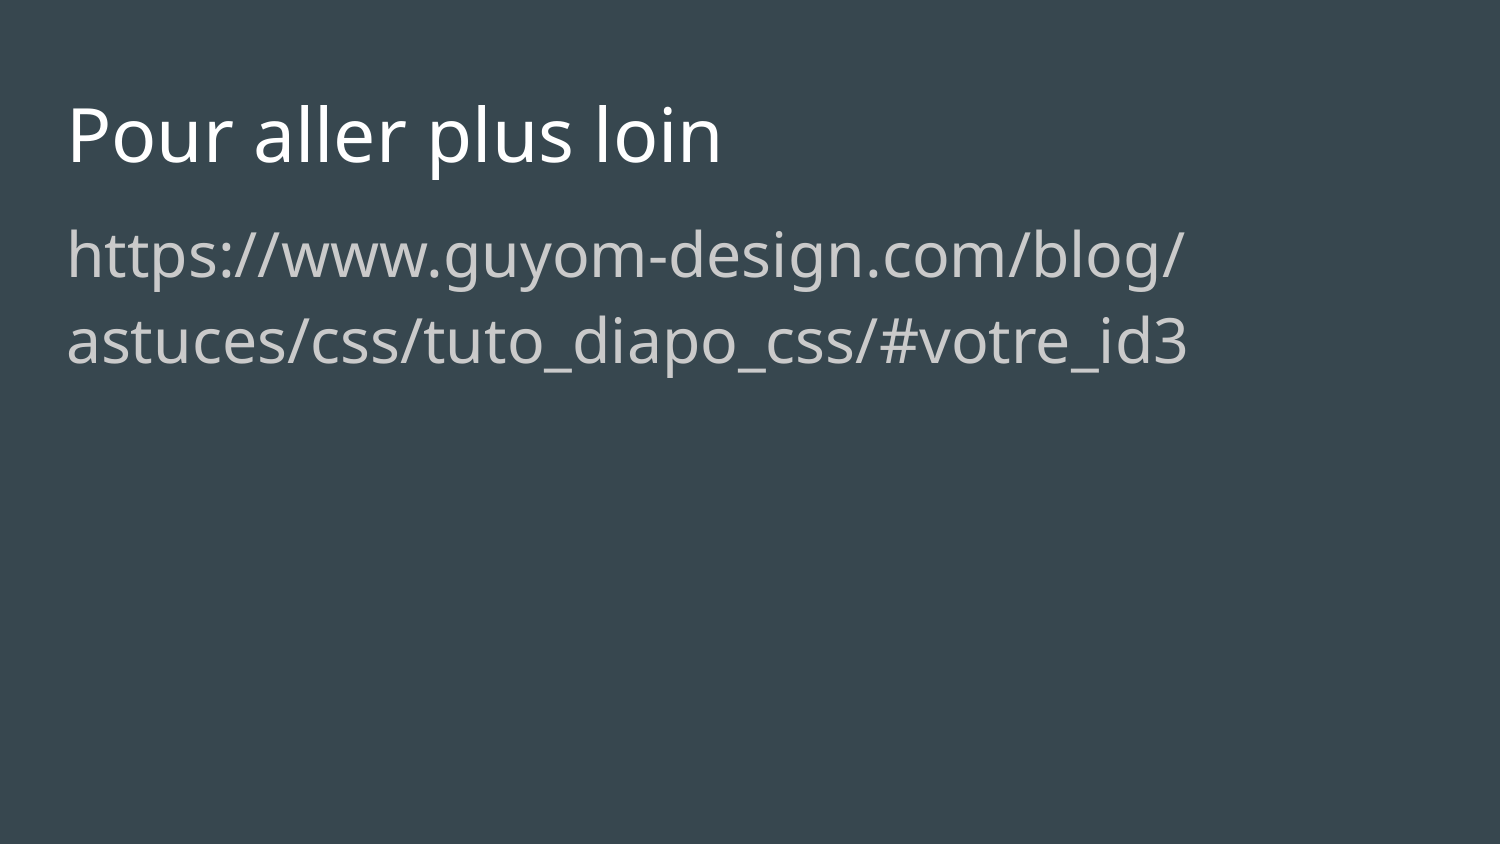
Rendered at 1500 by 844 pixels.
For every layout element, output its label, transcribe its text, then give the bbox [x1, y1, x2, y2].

list https://www.guyom-design.com/blog/astuces/css/tuto_diapo_css/#votre_id3 [51, 189, 1449, 750]
title Pour aller plus loin [51, 72, 1449, 167]
